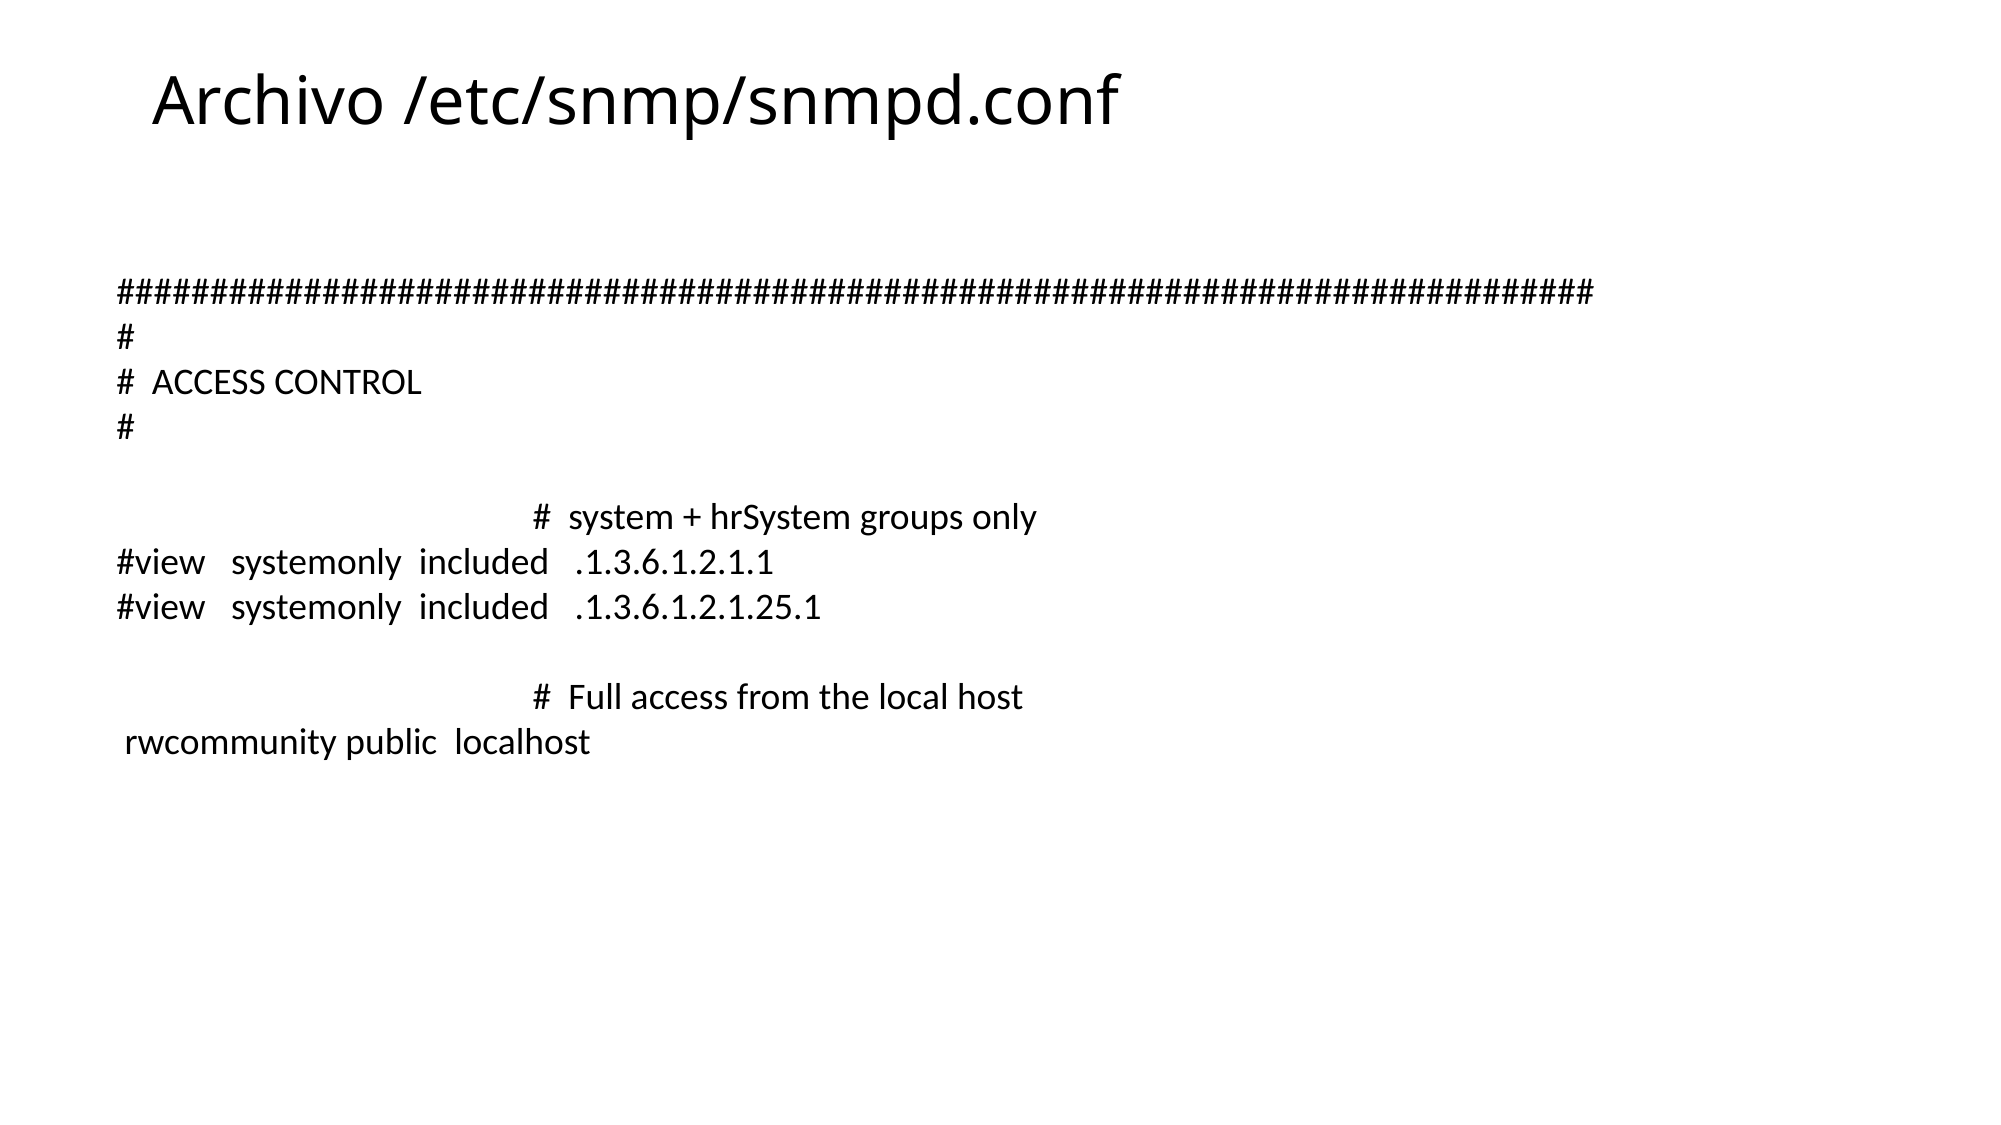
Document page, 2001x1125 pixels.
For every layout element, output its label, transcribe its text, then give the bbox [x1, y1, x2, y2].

text_box ############################################################################### # # ACCESS CONTROL # # system + hrSystem groups only #view systemonly included .1.3.6.1.2.1.1 #view systemonly included .1.3.6.1.2.1.25.1 # Full access from the local host rwcommunity public localhost [101, 259, 1863, 905]
text_box Archivo /etc/snmp/snmpd.conf [137, 59, 1863, 146]
